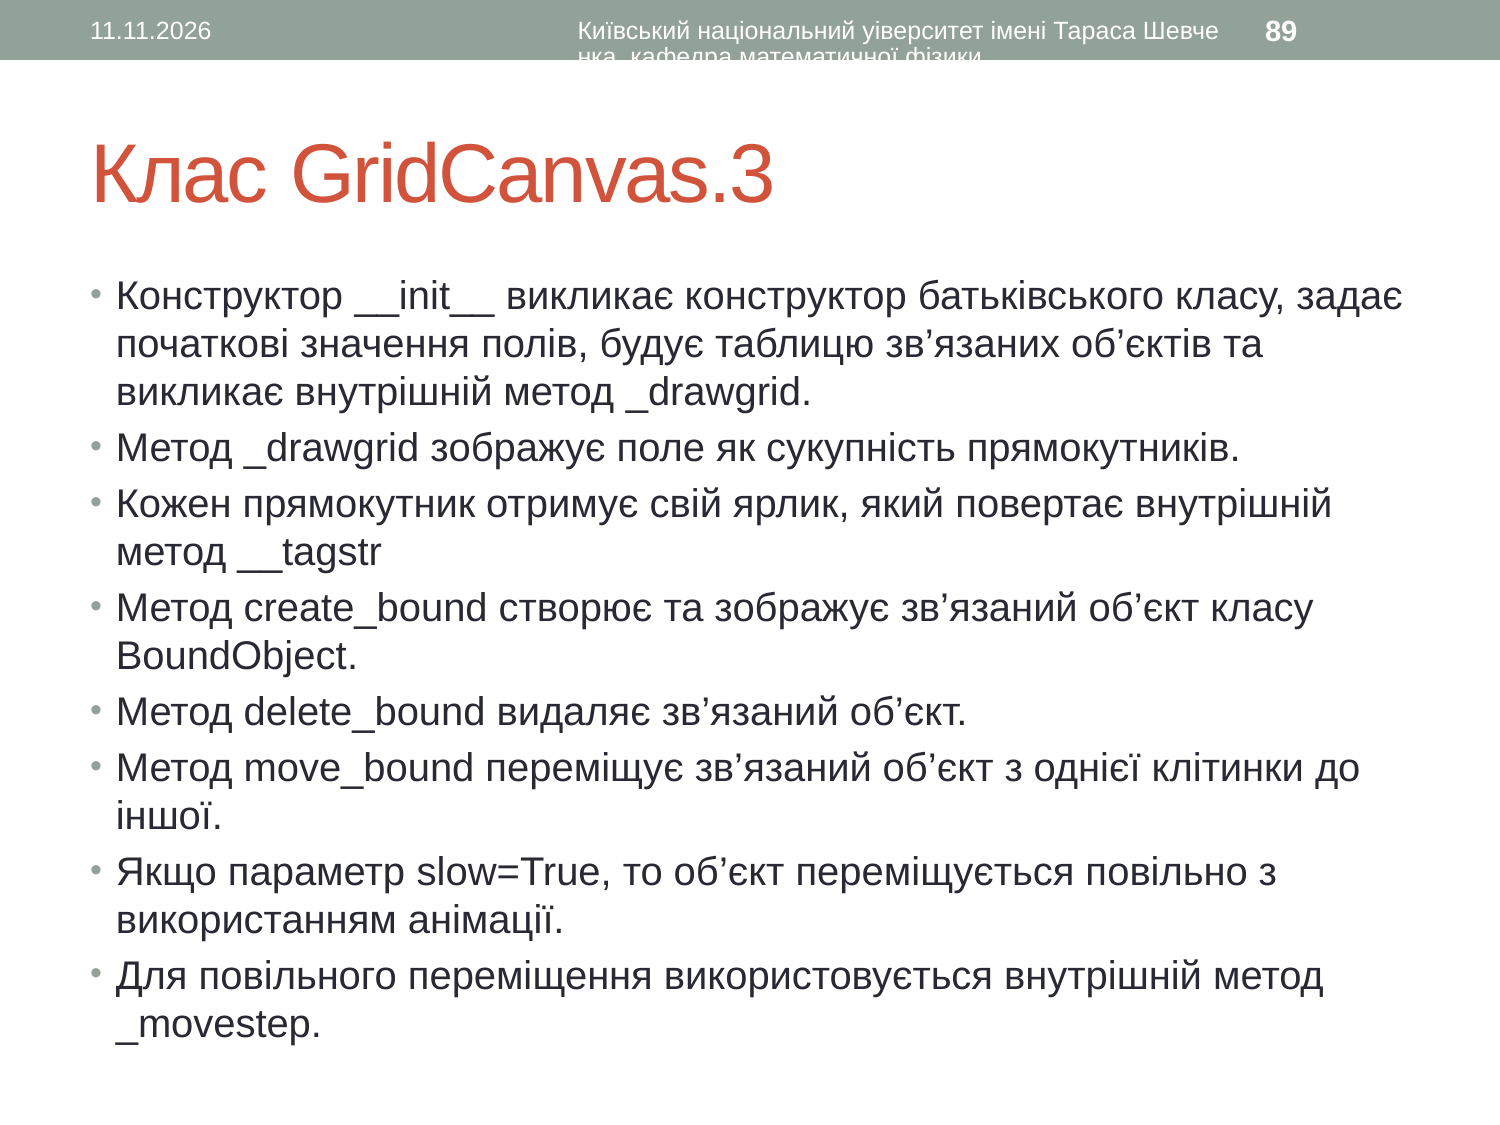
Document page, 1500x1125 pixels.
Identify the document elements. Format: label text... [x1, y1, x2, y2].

title Клас GridCanvas.3 [75, 87, 1425, 250]
list Конструктор __init__ викликає конструктор батьківського класу, задає початкові значення полів, будує таблицю зв’язаних об’єктів та викликає внутрішній метод _drawgrid. Метод _drawgrid зображує поле як сукупність прямокутників. Кожен прямокутник отримує свій ярлик, який повертає внутрішній метод __tagstr Метод create_bound створює та зображує зв’язаний об’єкт класу BoundObject. Метод delete_bound видаляє зв’язаний об’єкт. Метод move_bound переміщує зв’язаний об’єкт з однієї клітинки до іншої. Якщо параметр slow=True, то об’єкт переміщується повільно з використанням анімації. Для повільного переміщення використовується внутрішній метод _movestep. [75, 262, 1425, 1063]
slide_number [75, 3, 550, 57]
footer Київський національний уіверситет імені Тараса Шевченка, кафедра математичної фізики [562, 3, 1238, 57]
slide_number 89 [1250, 3, 1425, 57]
